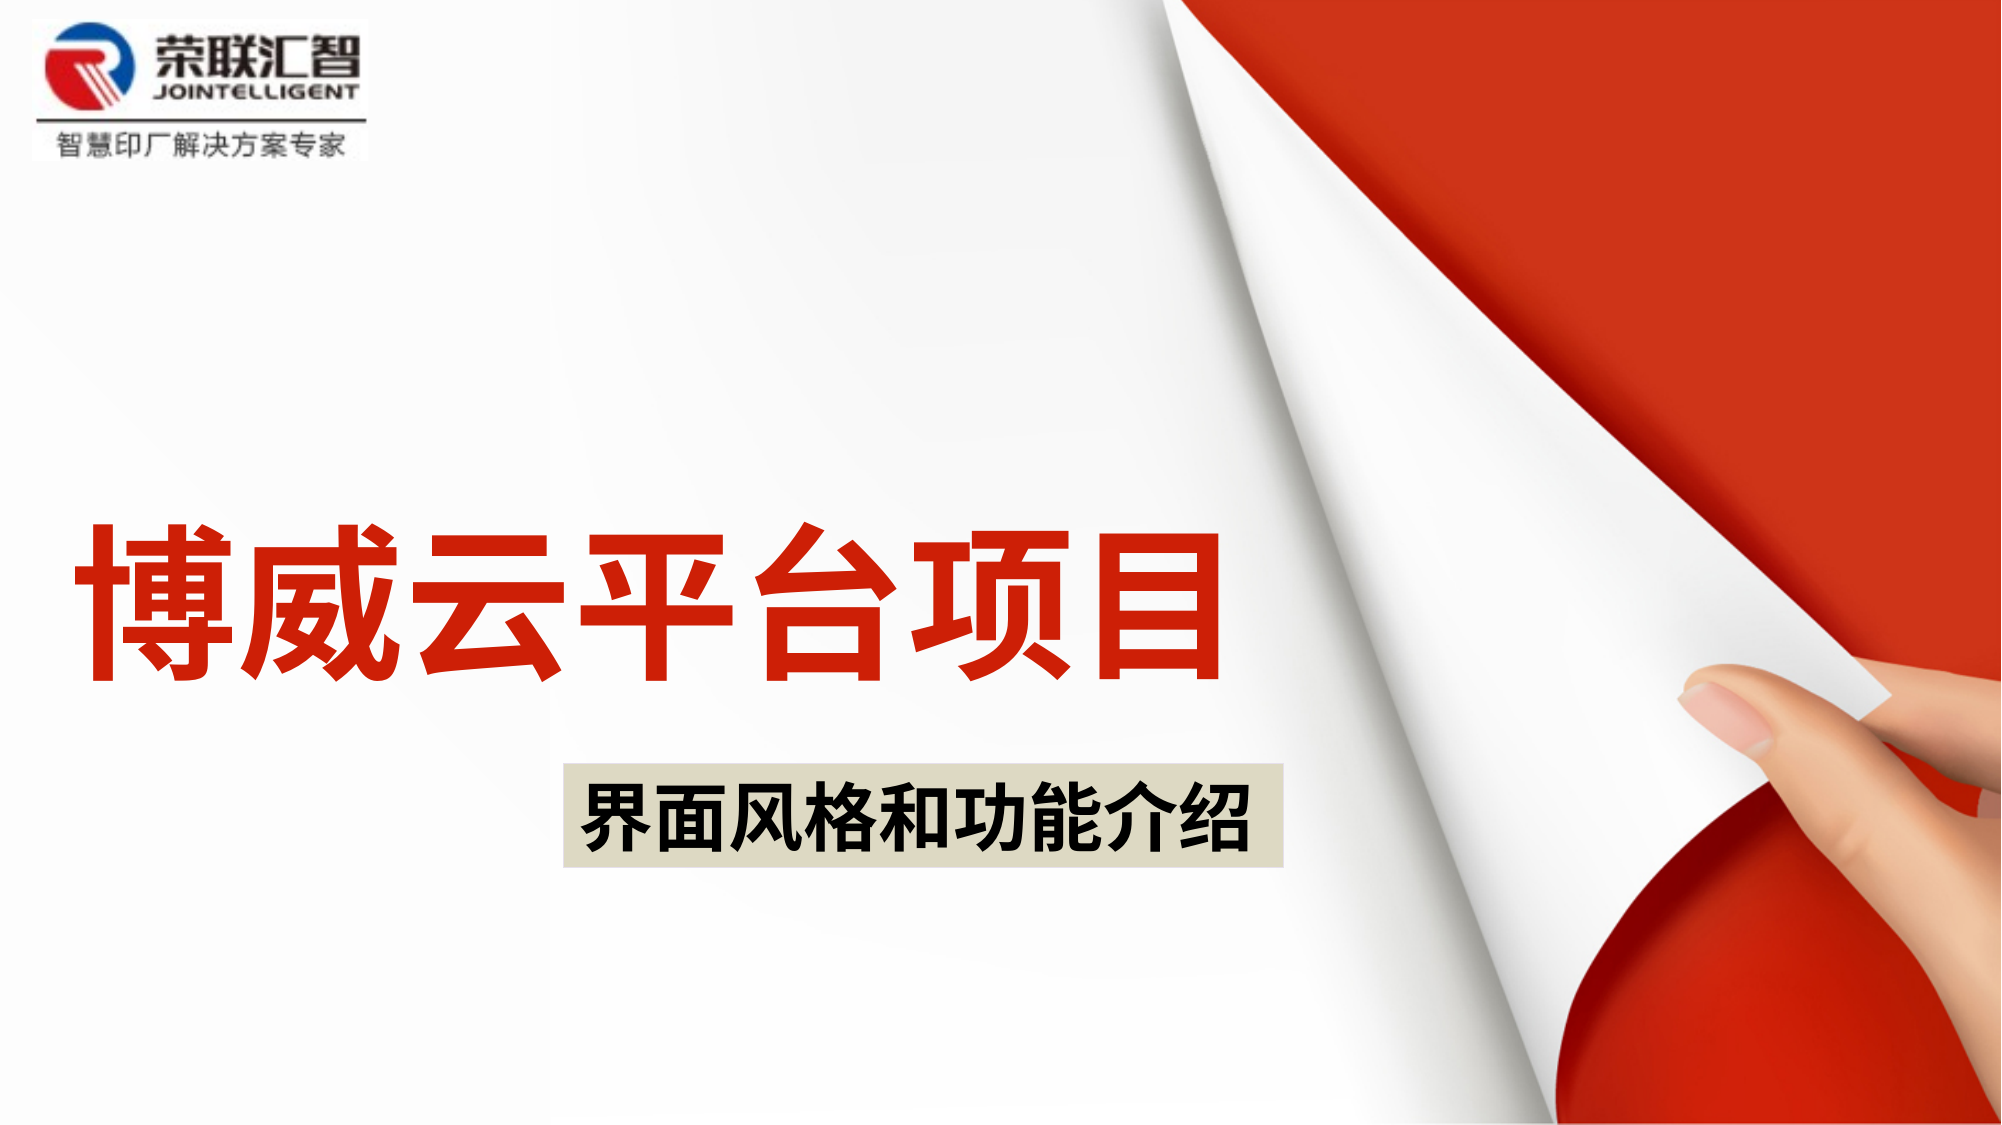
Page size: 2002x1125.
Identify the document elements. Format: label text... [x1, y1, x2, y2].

text_box 界面风格和功能介绍 [563, 763, 1284, 868]
picture [31, 19, 369, 161]
text_box 博威云平台项目 [55, 492, 1326, 708]
picture [551, 0, 2001, 1125]
